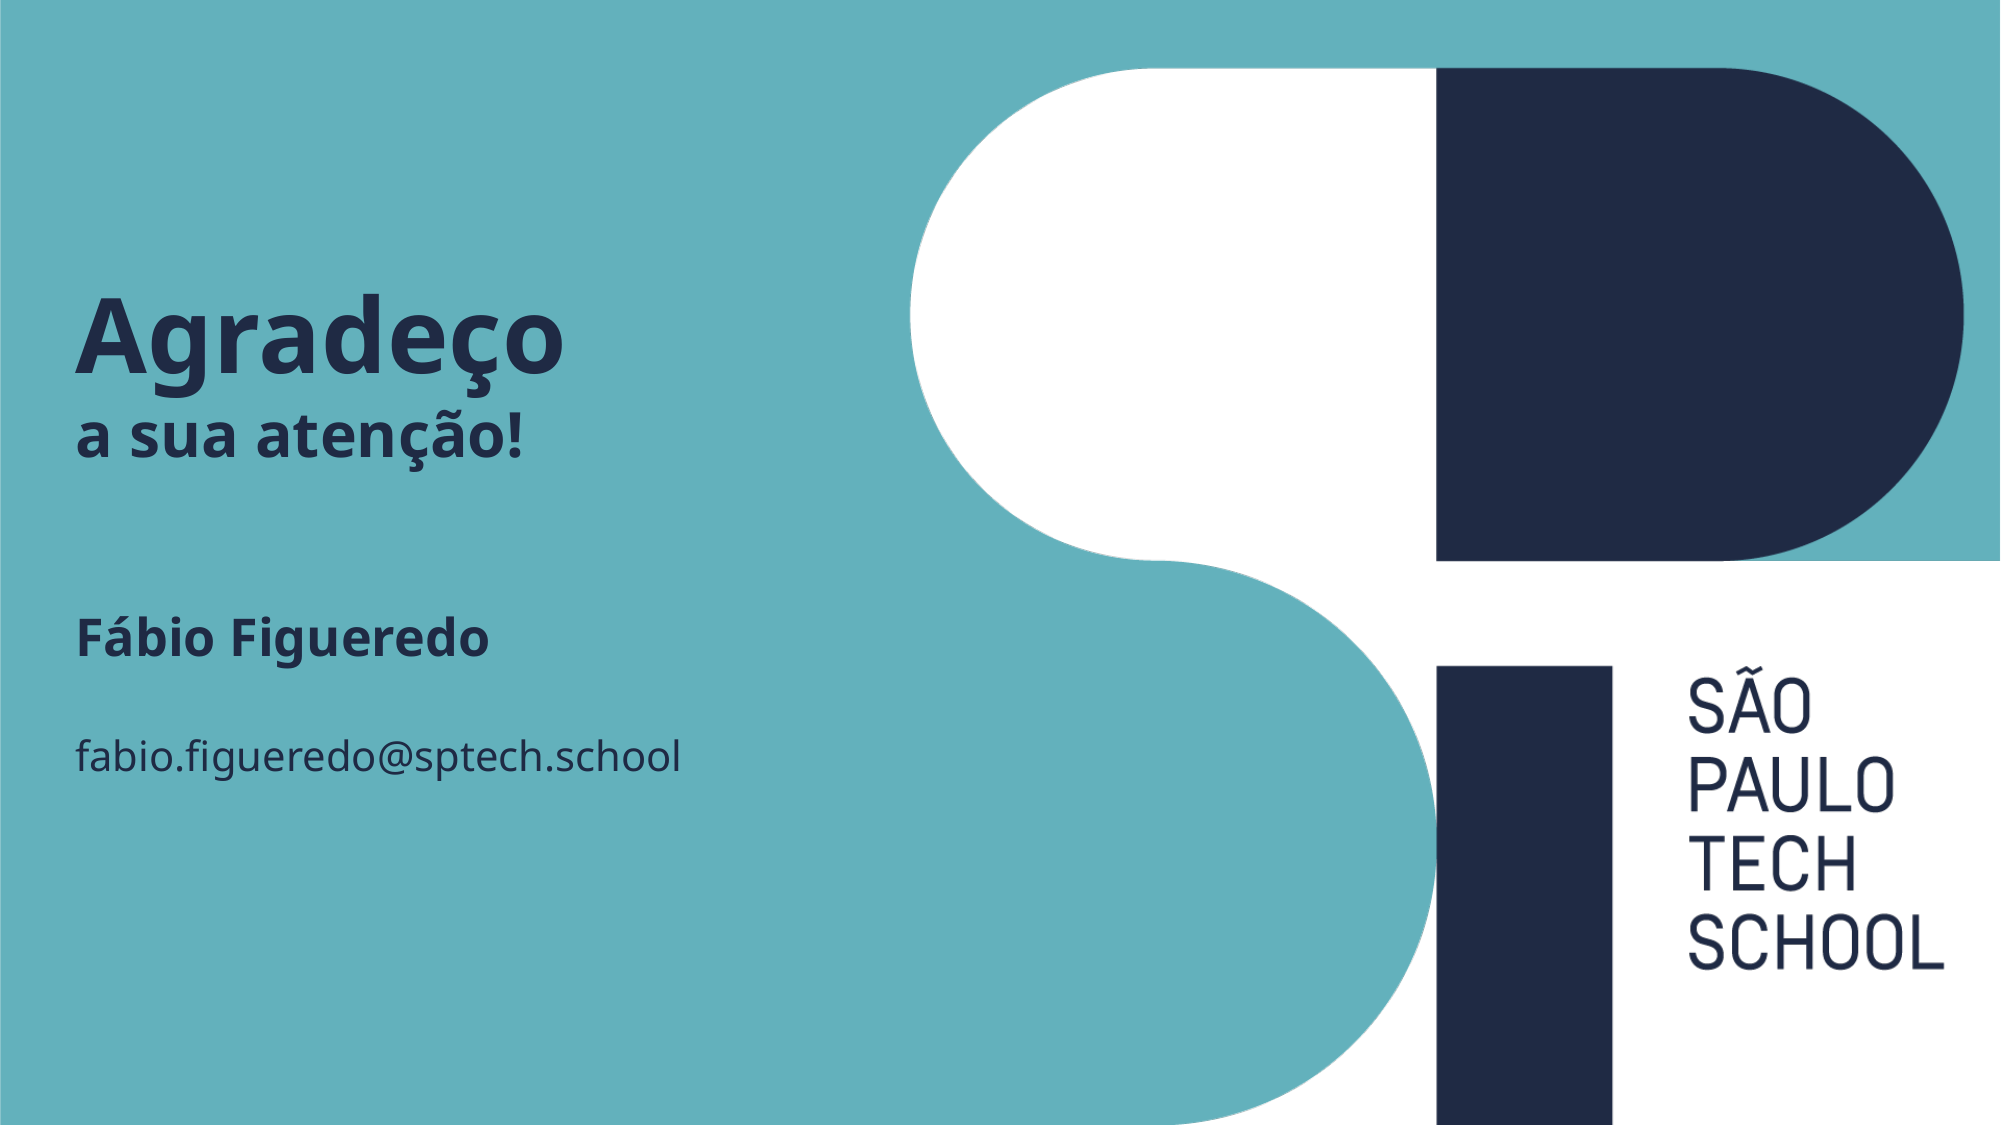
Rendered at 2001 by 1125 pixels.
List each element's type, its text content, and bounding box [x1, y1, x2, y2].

picture [0, 0, 2001, 1125]
list fabio.figueredo@sptech.school [60, 727, 973, 806]
list Fábio Figueredo [60, 597, 973, 682]
